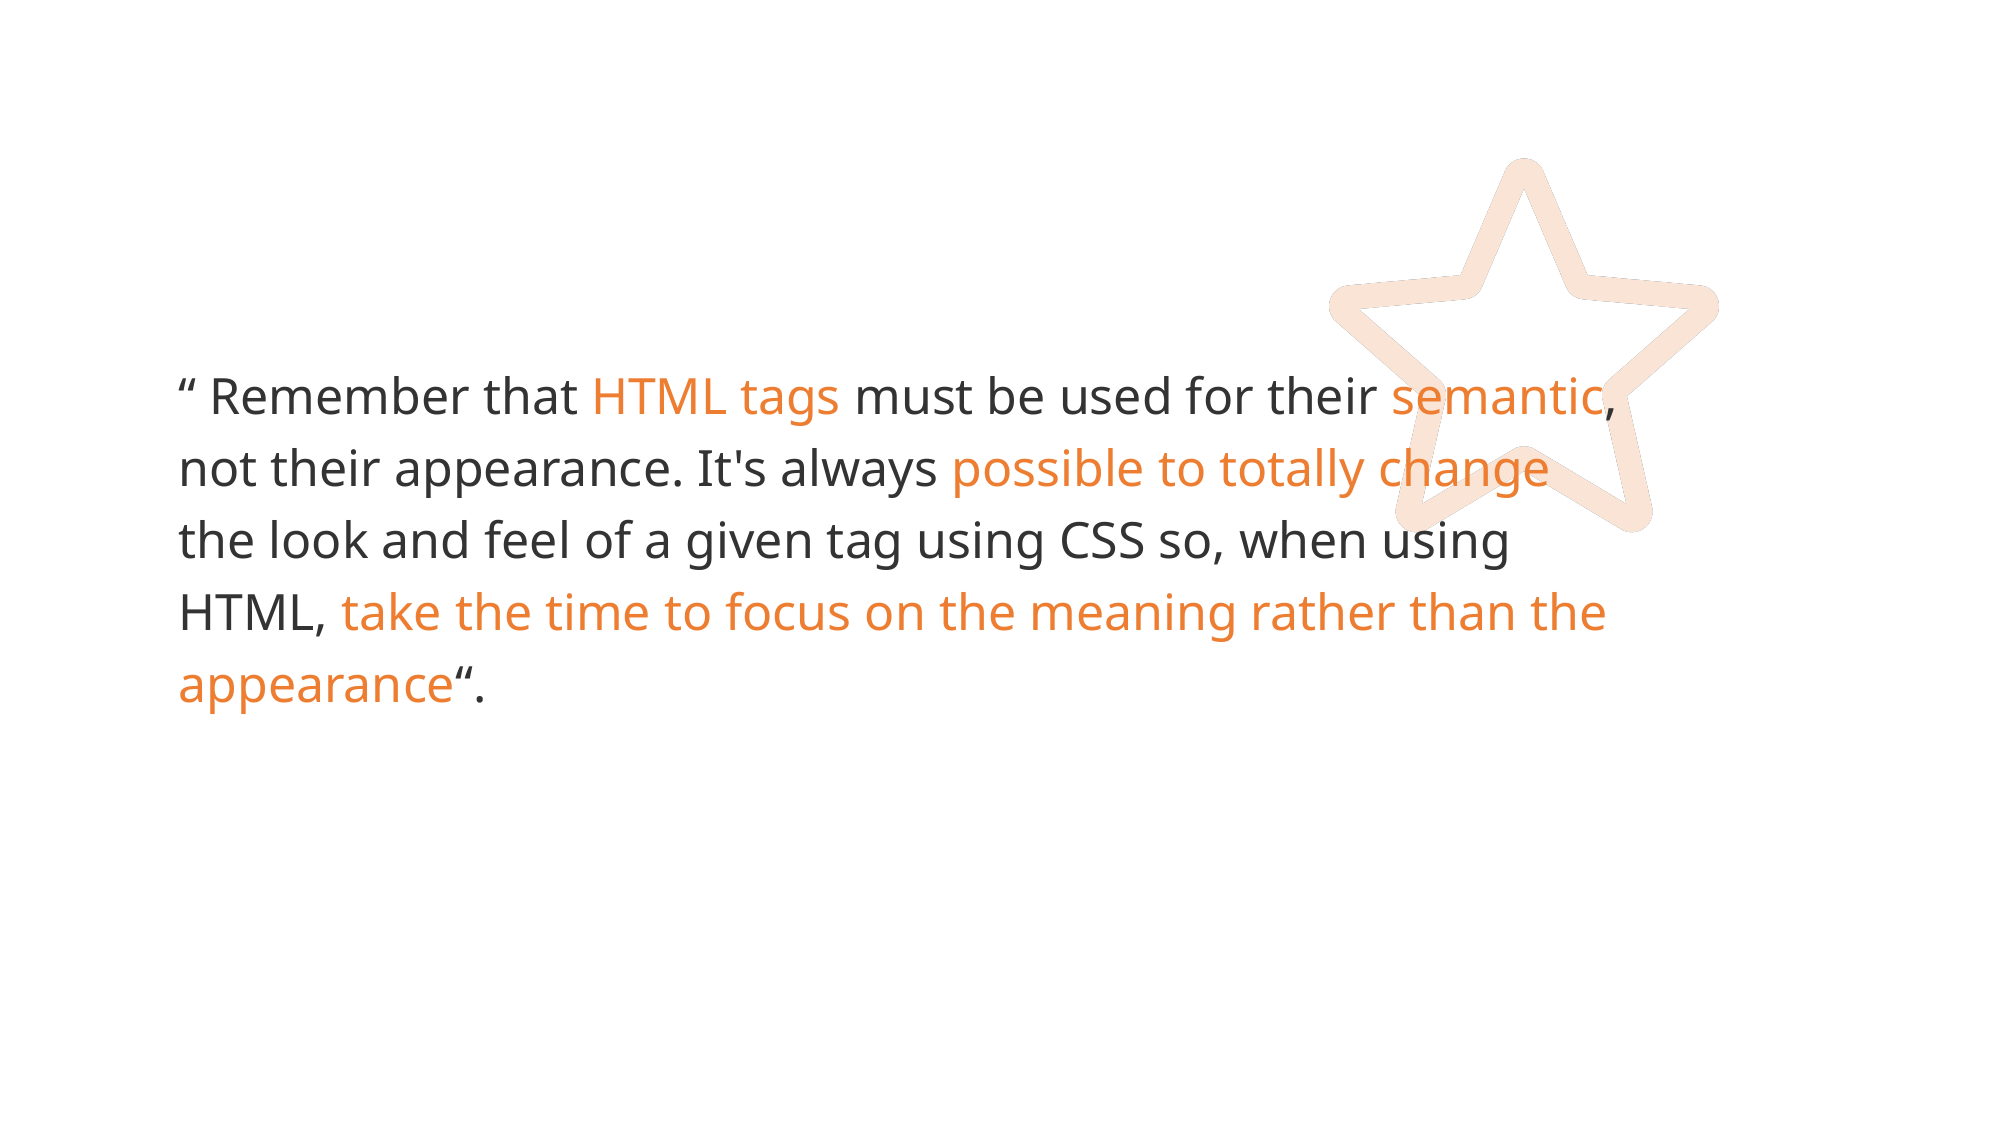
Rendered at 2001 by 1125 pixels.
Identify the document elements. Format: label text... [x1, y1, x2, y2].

picture [1329, 150, 1719, 540]
text_box “ Remember that HTML tags must be used for their semantic, not their appearance. It's always possible to totally change the look and feel of a given tag using CSS so, when using HTML, take the time to focus on the meaning rather than the appearance“. [163, 345, 1646, 720]
